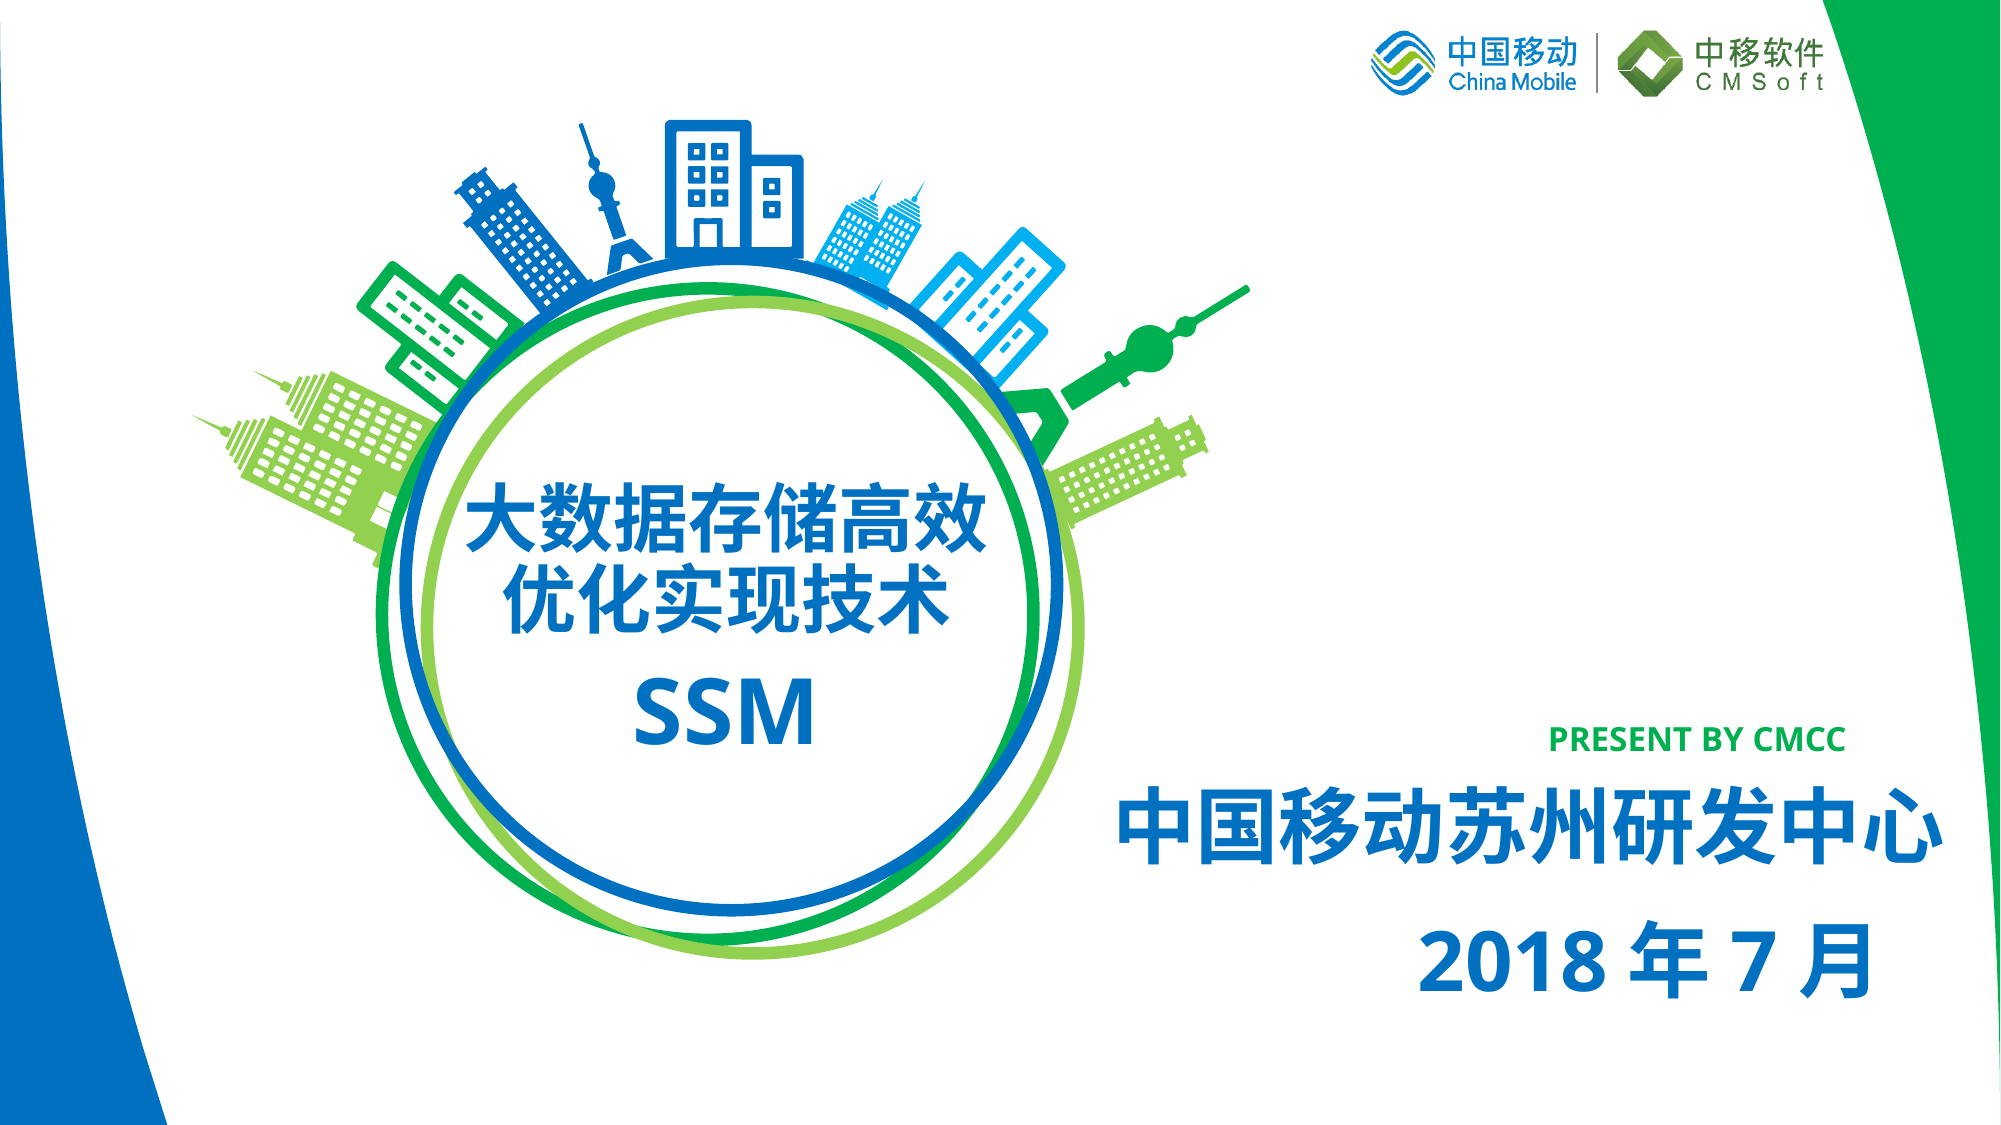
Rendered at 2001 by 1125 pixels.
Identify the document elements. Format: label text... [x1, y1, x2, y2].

list 大数据存储高效优化实现技术 SSM [438, 474, 1014, 775]
list PRESENT BY CMCC [1072, 714, 1862, 760]
list 中国移动苏州研发中心 [1072, 778, 1960, 930]
list 2018年7月 [1106, 912, 1897, 1064]
picture [1371, 24, 1823, 101]
